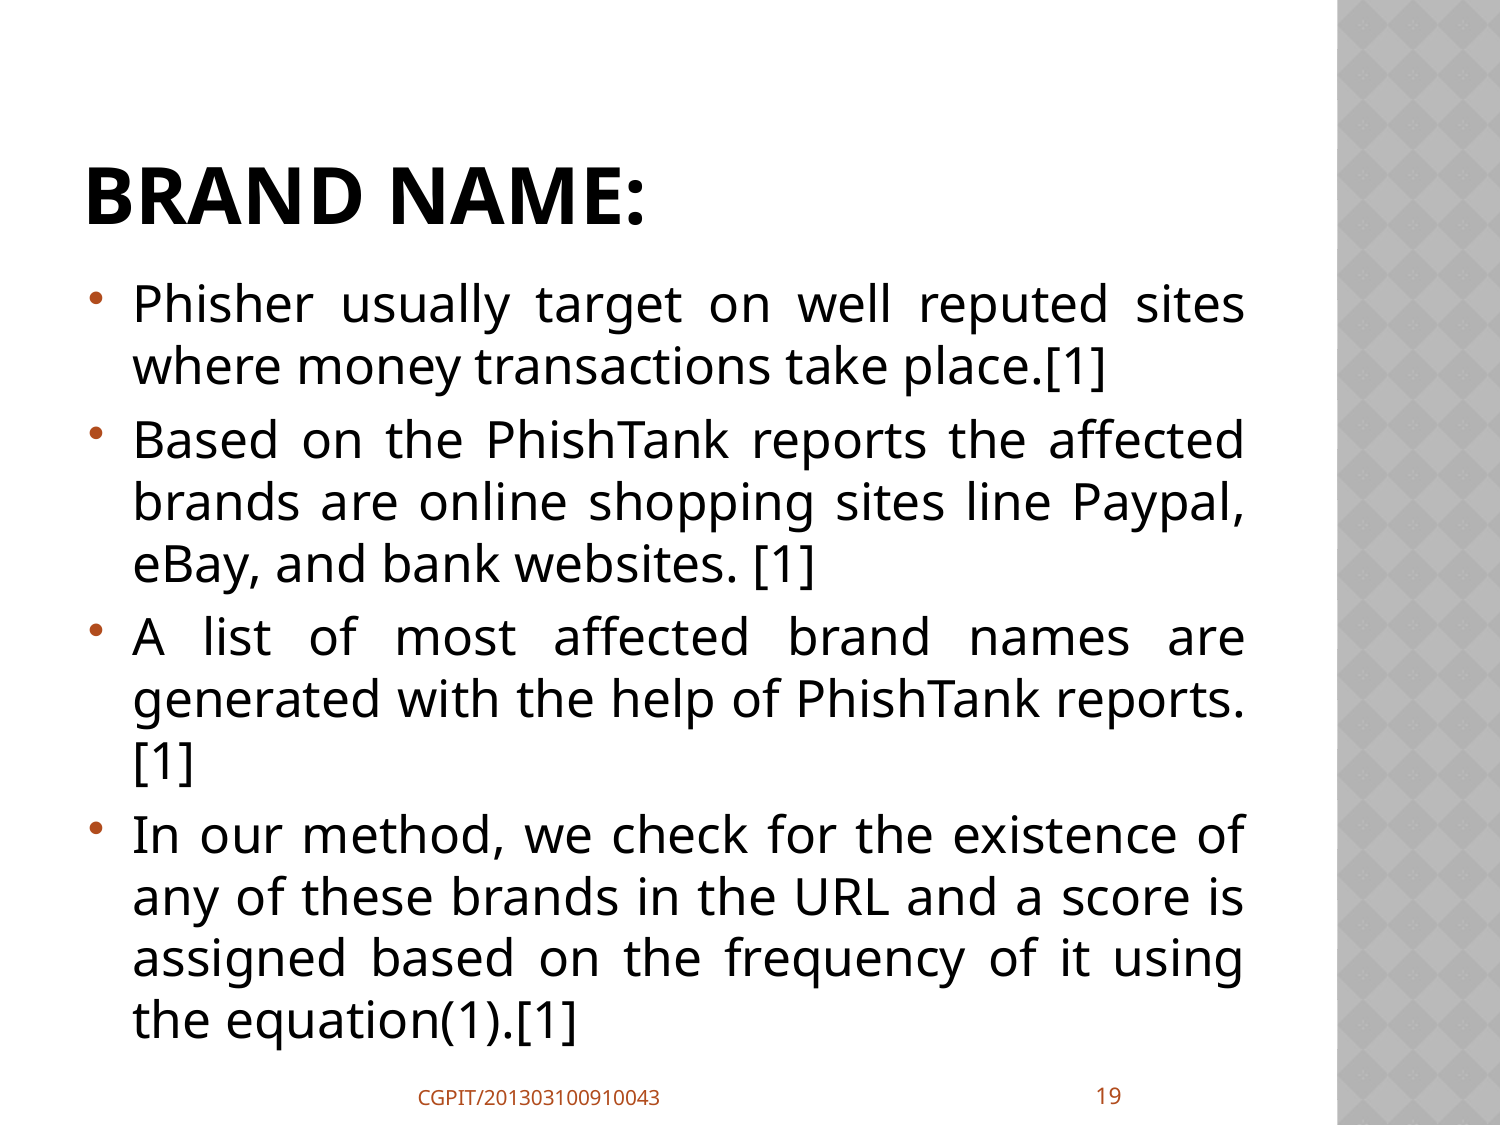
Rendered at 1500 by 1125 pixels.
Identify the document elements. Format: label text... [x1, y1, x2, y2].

slide_number 19 [1025, 1075, 1122, 1113]
footer CGPIT/201303100910043 [75, 1075, 675, 1114]
list Phisher usually target on well reputed sites where money transactions take place.[1] Based on the PhishTank reports the affected brands are online shopping sites line Paypal, eBay, and bank websites. [1] A list of most affected brand names are generated with the help of PhishTank reports.[1] In our method, we check for the existence of any of these brands in the URL and a score is assigned based on the frequency of it using the equation(1).[1] [75, 264, 1263, 1059]
title Brand name: [75, 52, 1263, 240]
